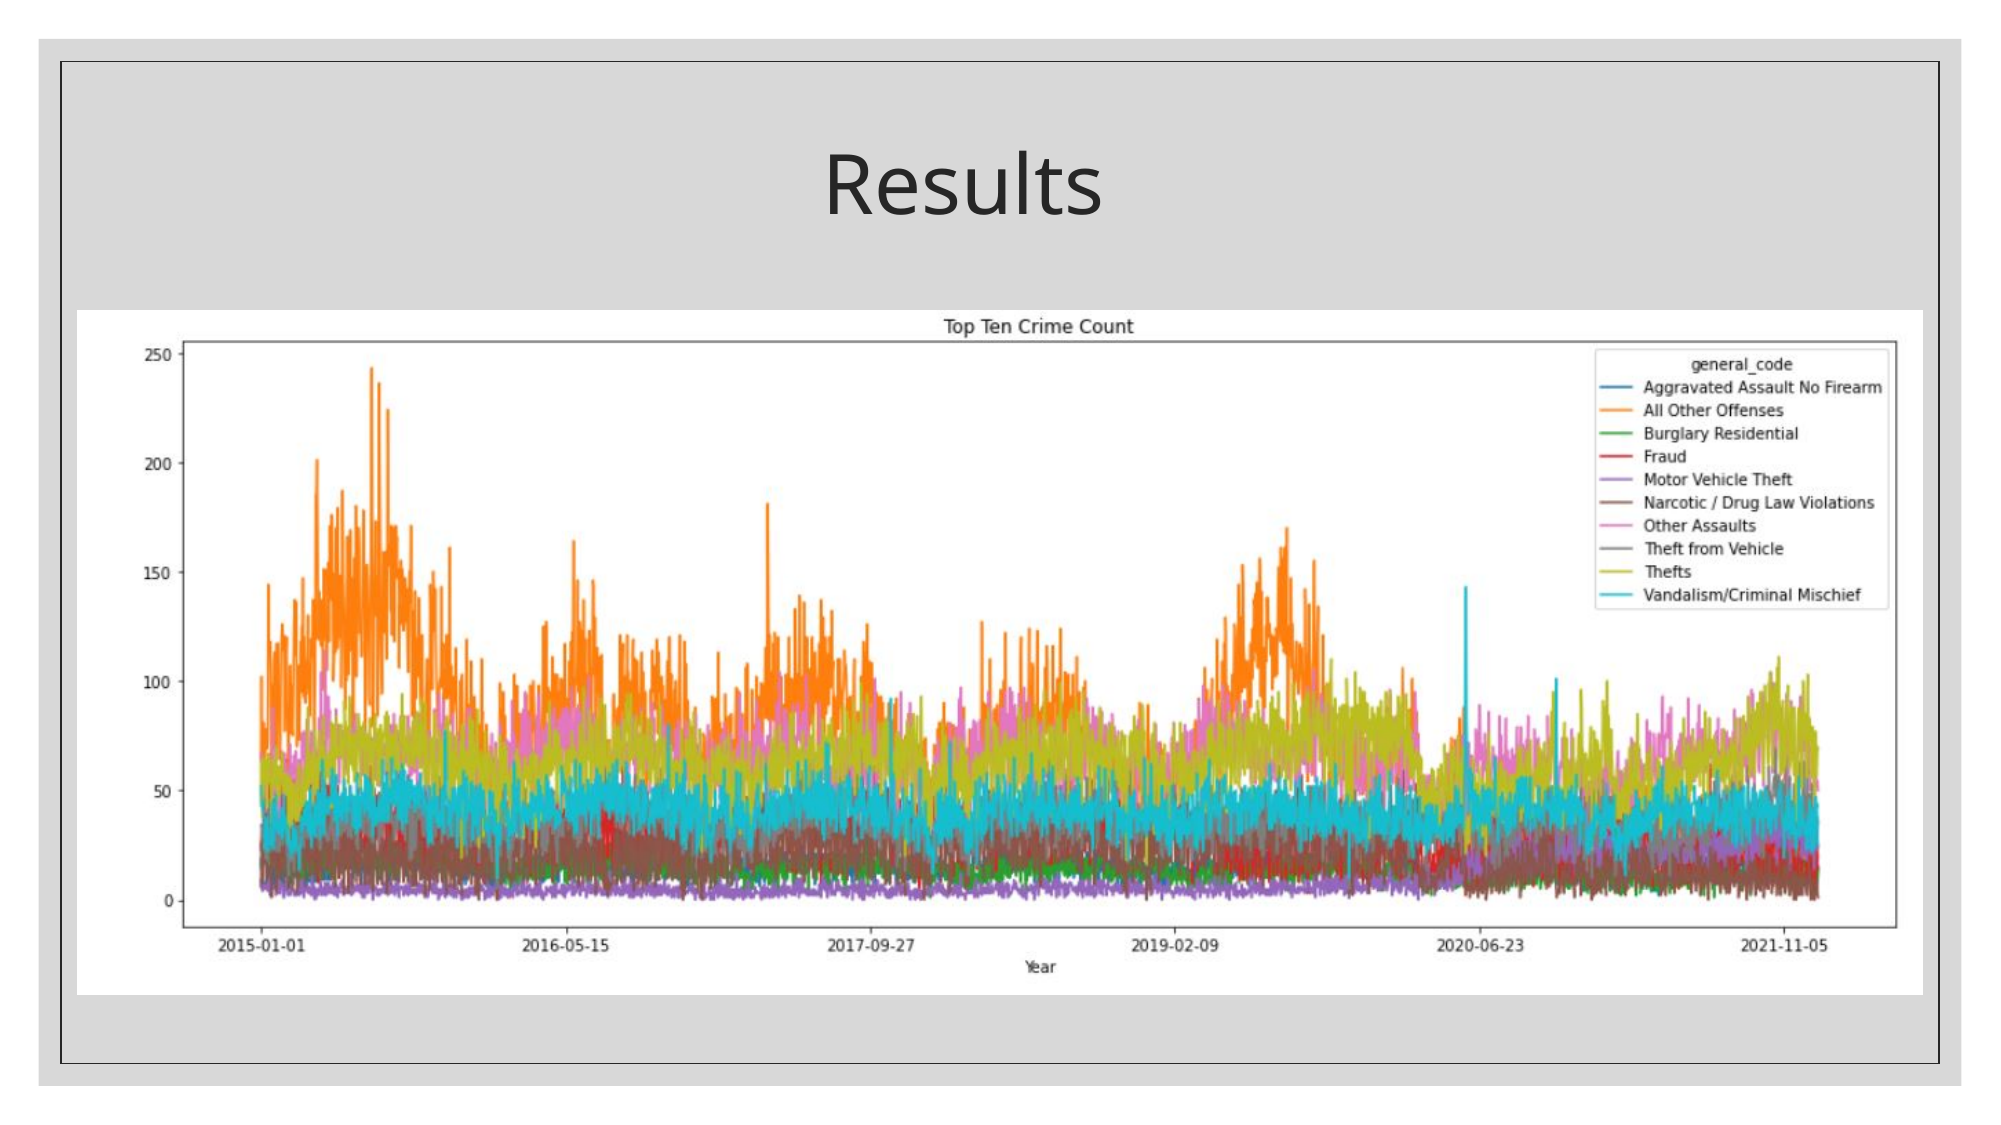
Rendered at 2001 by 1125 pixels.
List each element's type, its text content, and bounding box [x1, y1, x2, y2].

picture [77, 310, 1923, 995]
title Results [155, 120, 1806, 307]
